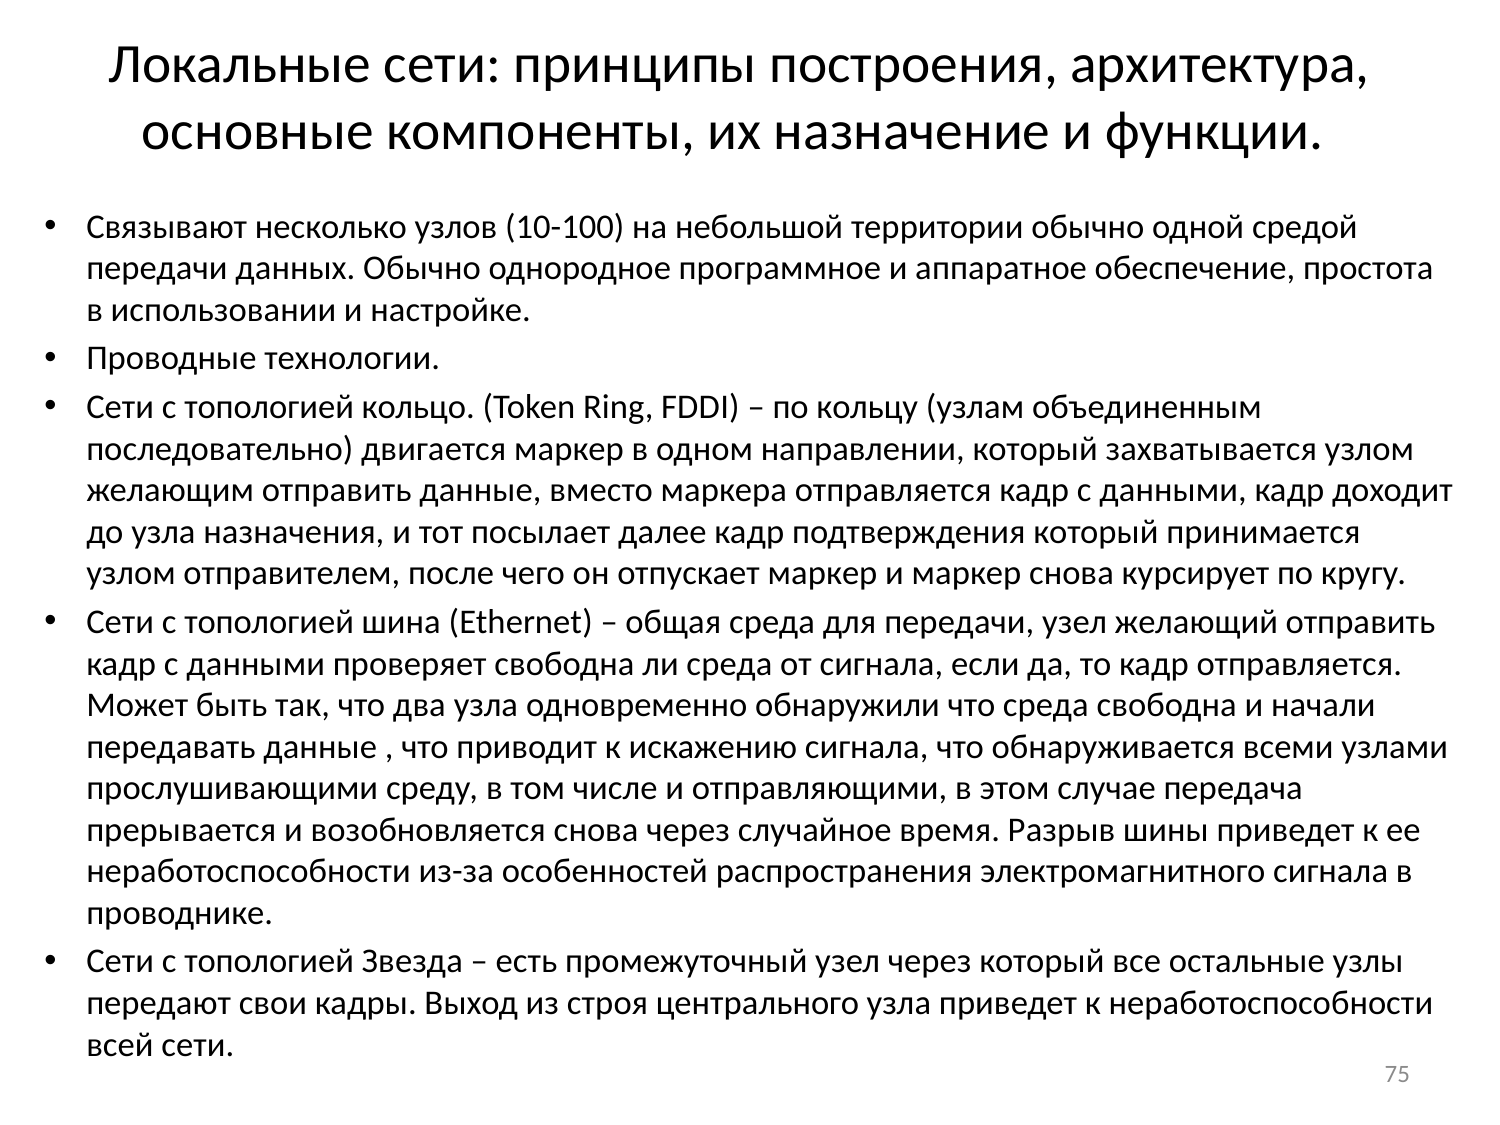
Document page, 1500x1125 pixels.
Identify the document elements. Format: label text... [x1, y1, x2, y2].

slide_number 75 [1074, 1042, 1425, 1103]
list Связывают несколько узлов (10-100) на небольшой территории обычно одной средой передачи данных. Обычно однородное программное и аппаратное обеспечение, простота в использовании и настройке. Проводные технологии. Сети с топологией кольцо. (Token Ring, FDDI) – по кольцу (узлам объединенным последовательно) двигается маркер в одном направлении, который захватывается узлом желающим отправить данные, вместо маркера отправляется кадр с данными, кадр доходит до узла назначения, и тот посылает далее кадр подтверждения который принимается узлом отправителем, после чего он отпускает маркер и маркер снова курсирует по кругу. Сети с топологией шина (Ethernet) – общая среда для передачи, узел желающий отправить кадр с данными проверяет свободна ли среда от сигнала, если да, то кадр отправляется. Может быть так, что два узла одновременно обнаружили что среда свободна и начали передавать данные , что приводит к искажению сигнала, что обнаруживается всеми узлами прослушивающими среду, в том числе и отправляющими, в этом случае передача прерывается и возобновляется снова через случайное время. Разрыв шины приведет к ее неработоспособности из-за особенностей распространения электромагнитного сигнала в проводнике. Сети с топологией Звезда – есть промежуточный узел через который все остальные узлы передают свои кадры. Выход из строя центрального узла приведет к неработоспособности всей сети. [29, 196, 1471, 1094]
title Локальные сети: принципы построения, архитектура, основные компоненты, их назначение и функции. [64, 0, 1415, 188]
